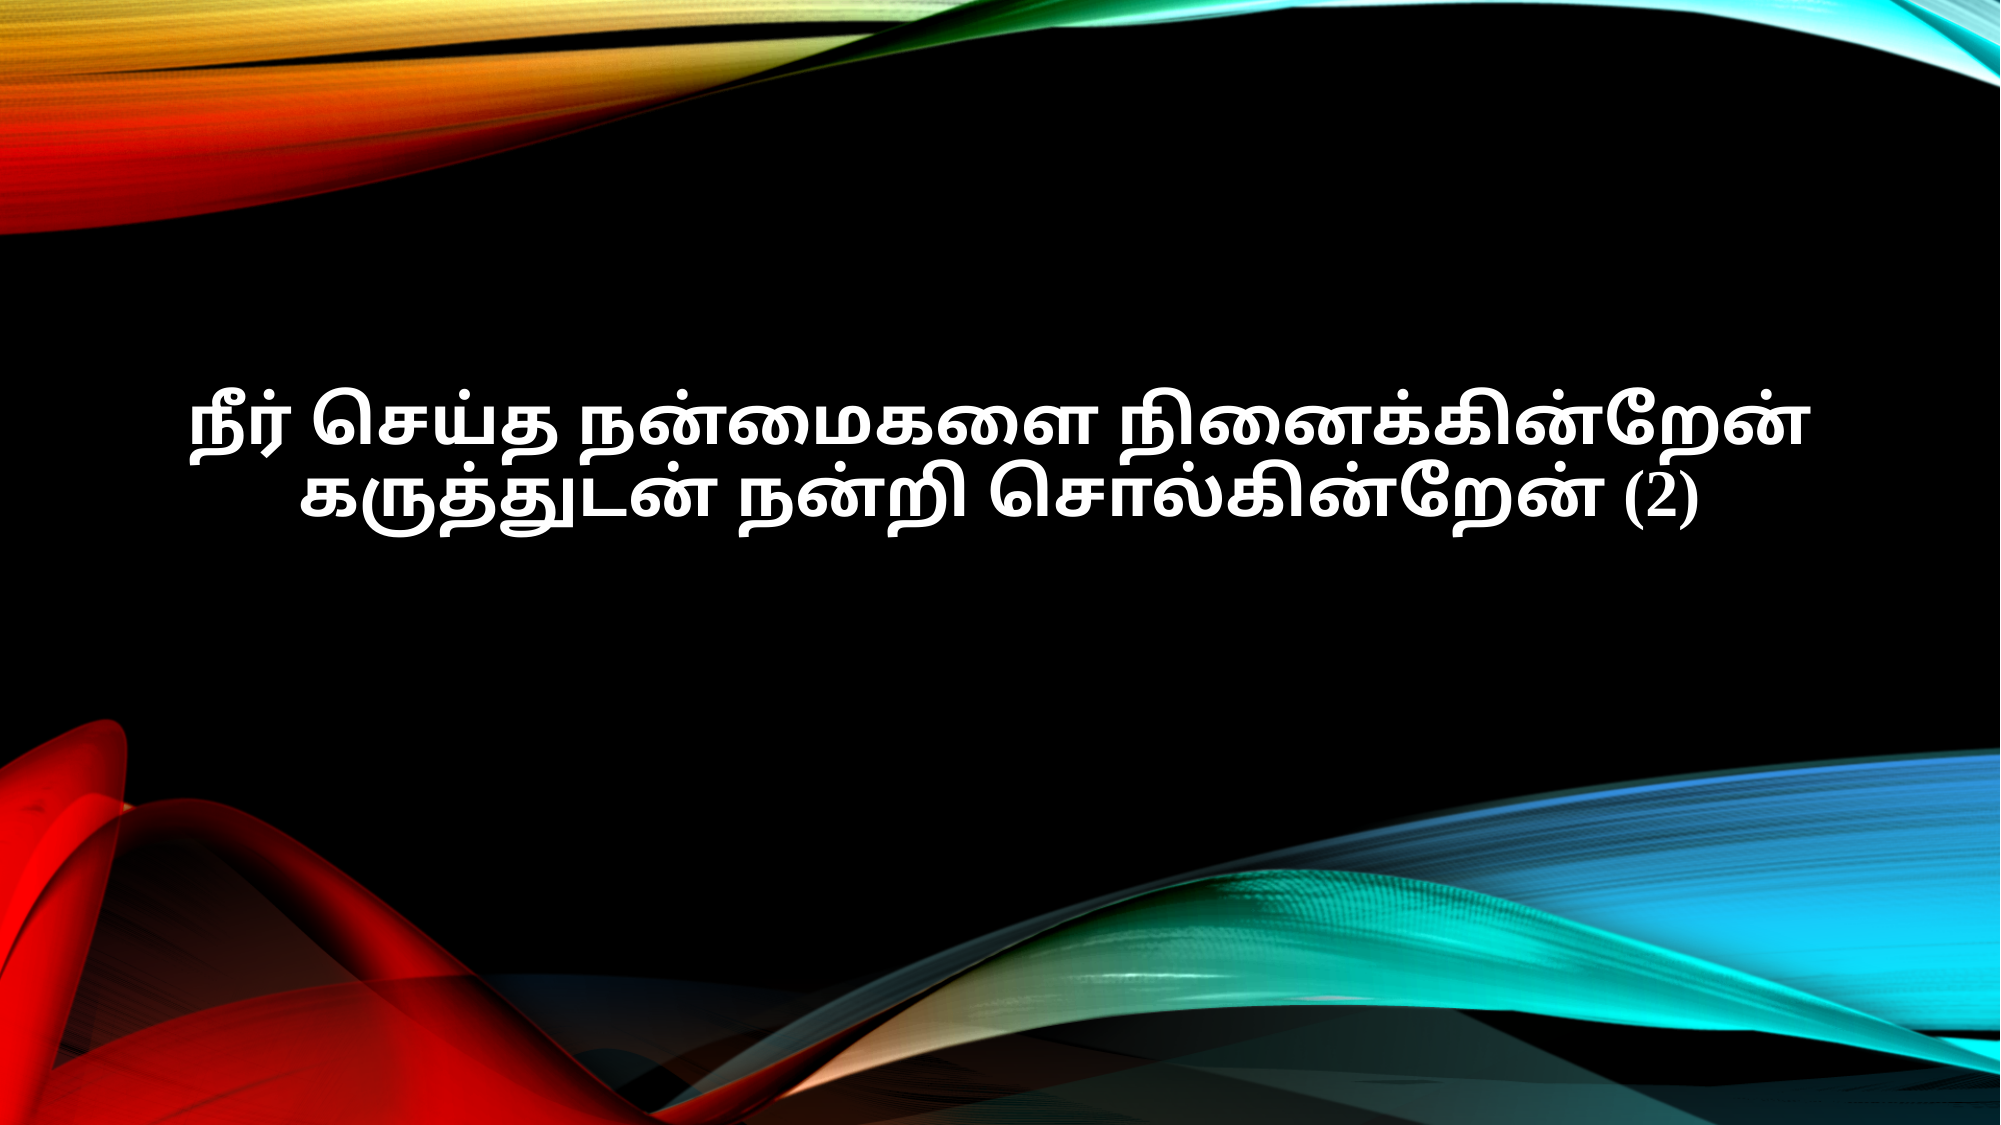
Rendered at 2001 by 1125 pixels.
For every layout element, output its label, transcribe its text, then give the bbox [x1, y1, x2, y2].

subtitle நீர் செய்த நன்மைகளை நினைக்கின்றேன் கருத்துடன் நன்றி சொல்கின்றேன் (2) [0, 0, 2000, 1125]
